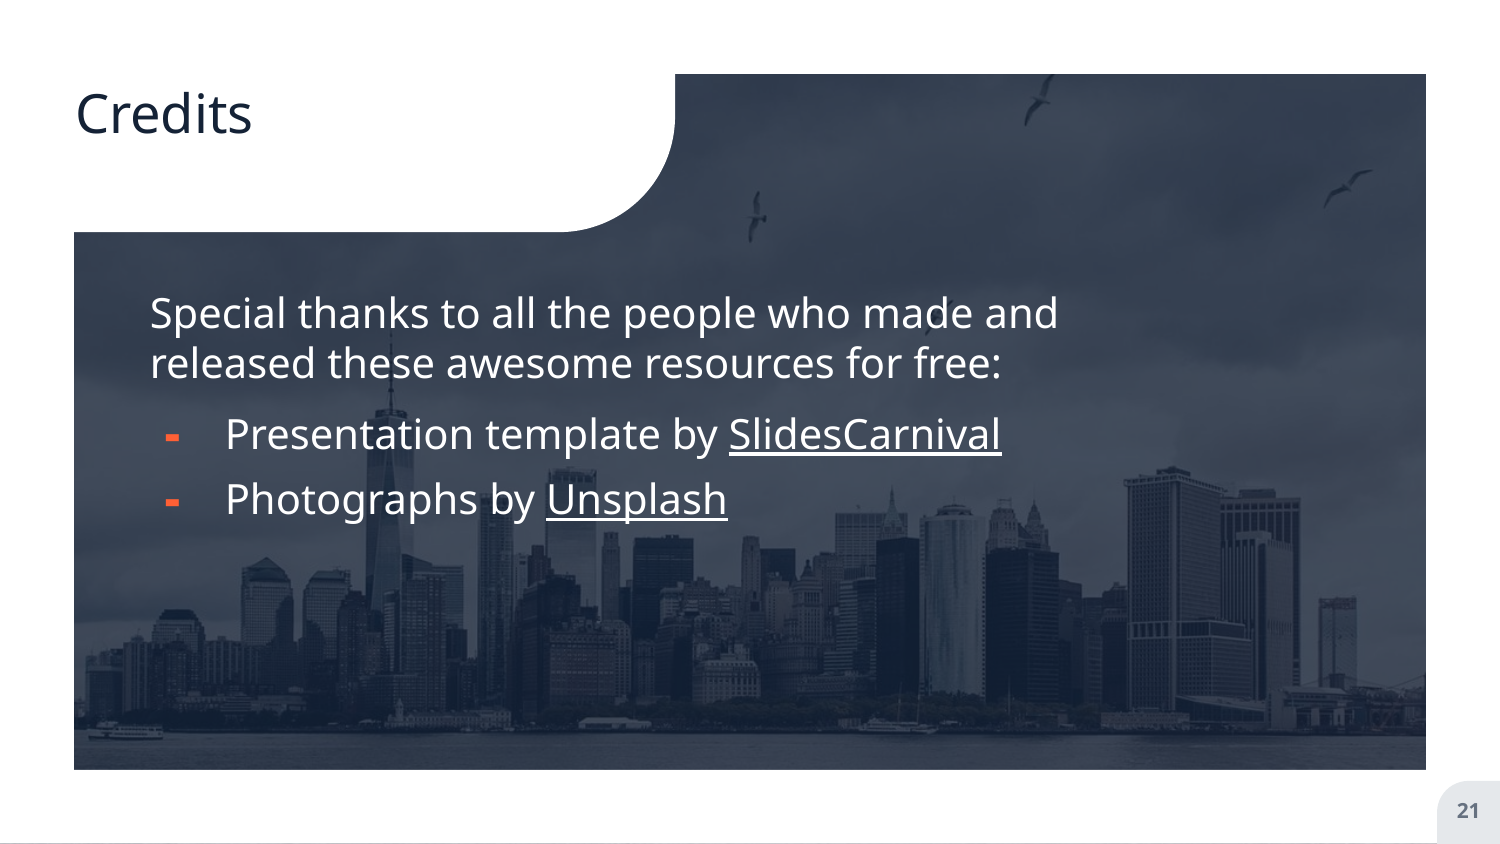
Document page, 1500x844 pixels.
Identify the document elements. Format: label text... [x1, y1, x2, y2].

title Credits [75, 0, 596, 233]
slide_number 21 [1437, 780, 1500, 844]
list Special thanks to all the people who made and released these awesome resources for free: Presentation template by SlidesCarnival Photographs by Unsplash [149, 286, 1125, 719]
